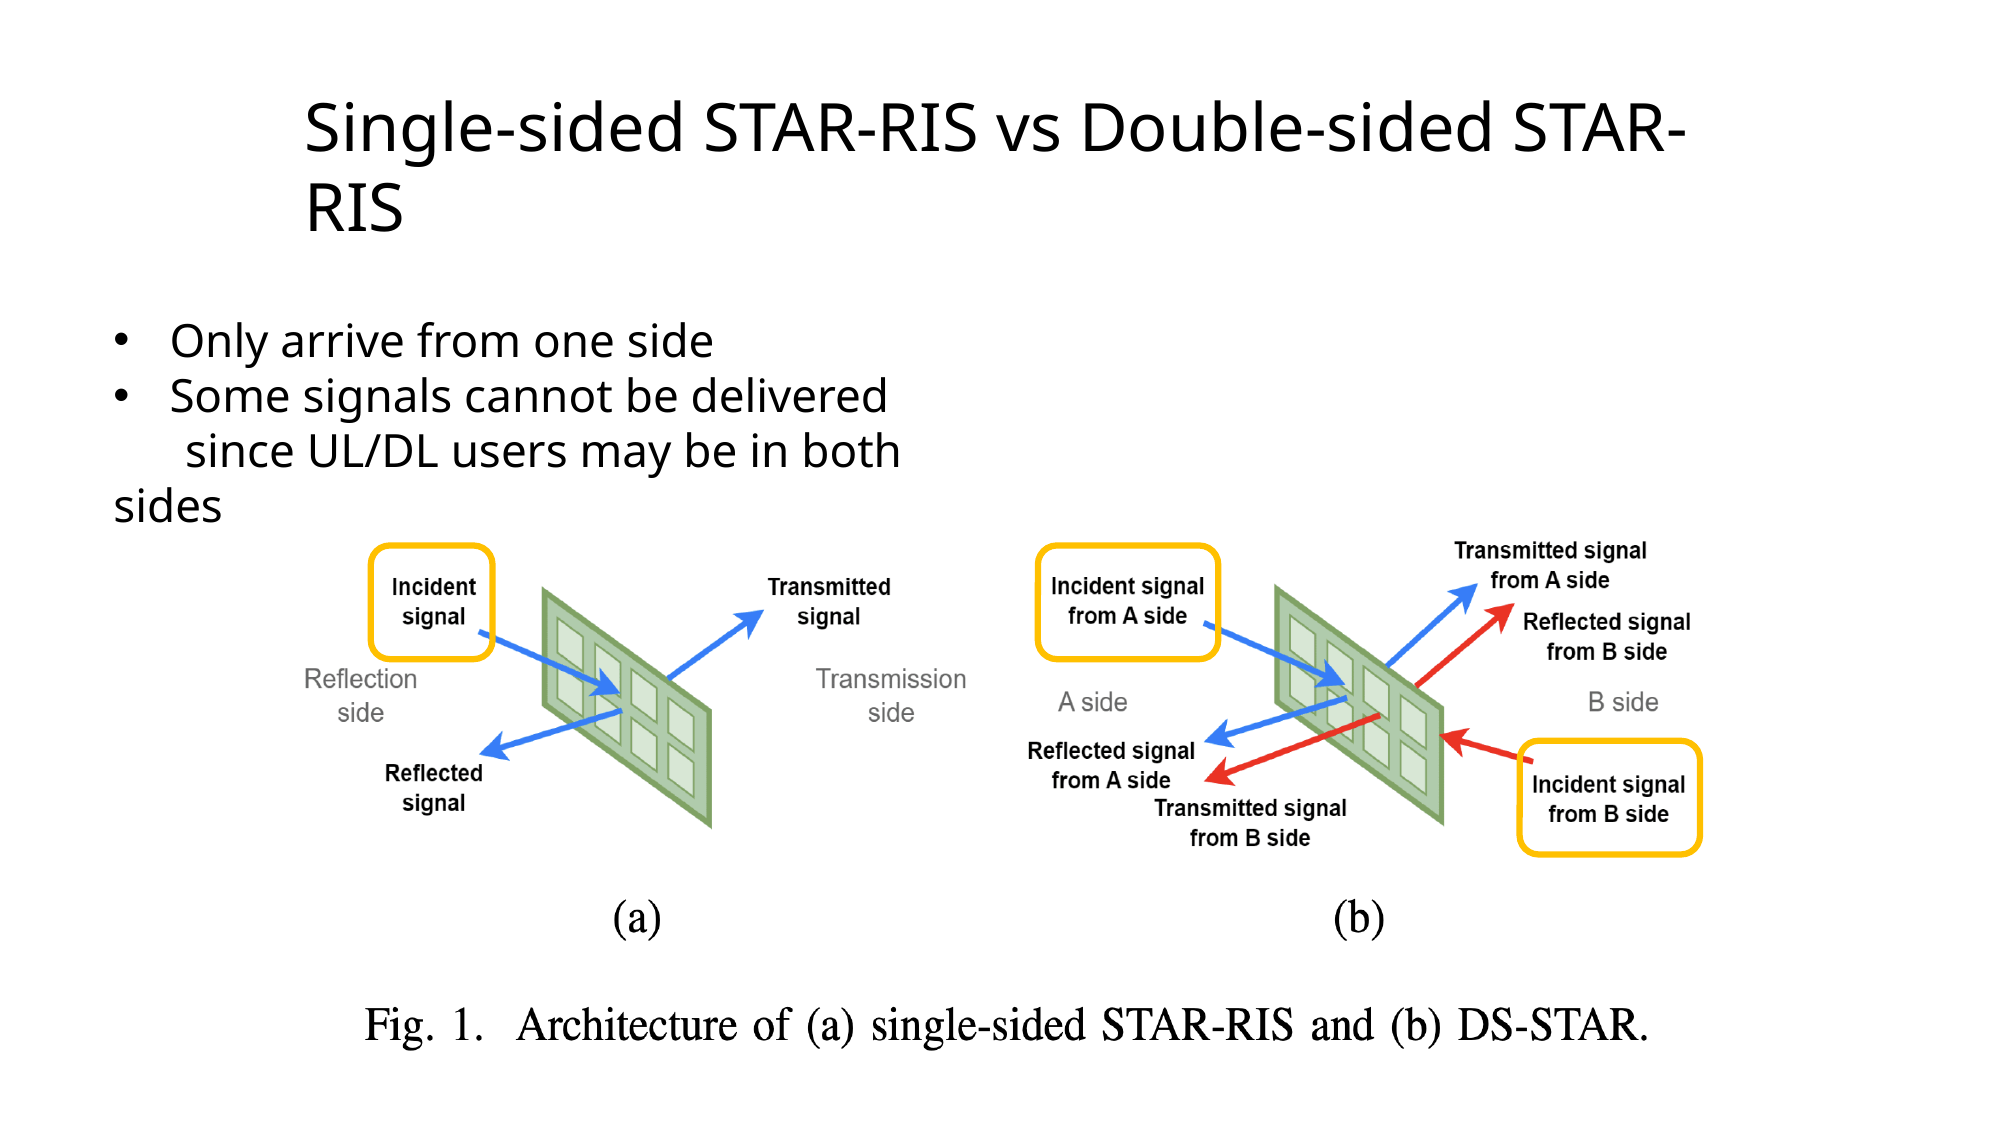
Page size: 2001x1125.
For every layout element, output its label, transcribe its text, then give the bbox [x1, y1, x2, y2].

text_box Single-sided STAR-RIS vs Double-sided STAR-RIS [290, 77, 1786, 253]
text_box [290, 530, 1710, 1065]
text_box Only arrive from one side Some signals cannot be delivered since UL/DL users may be in both sides [98, 304, 976, 539]
